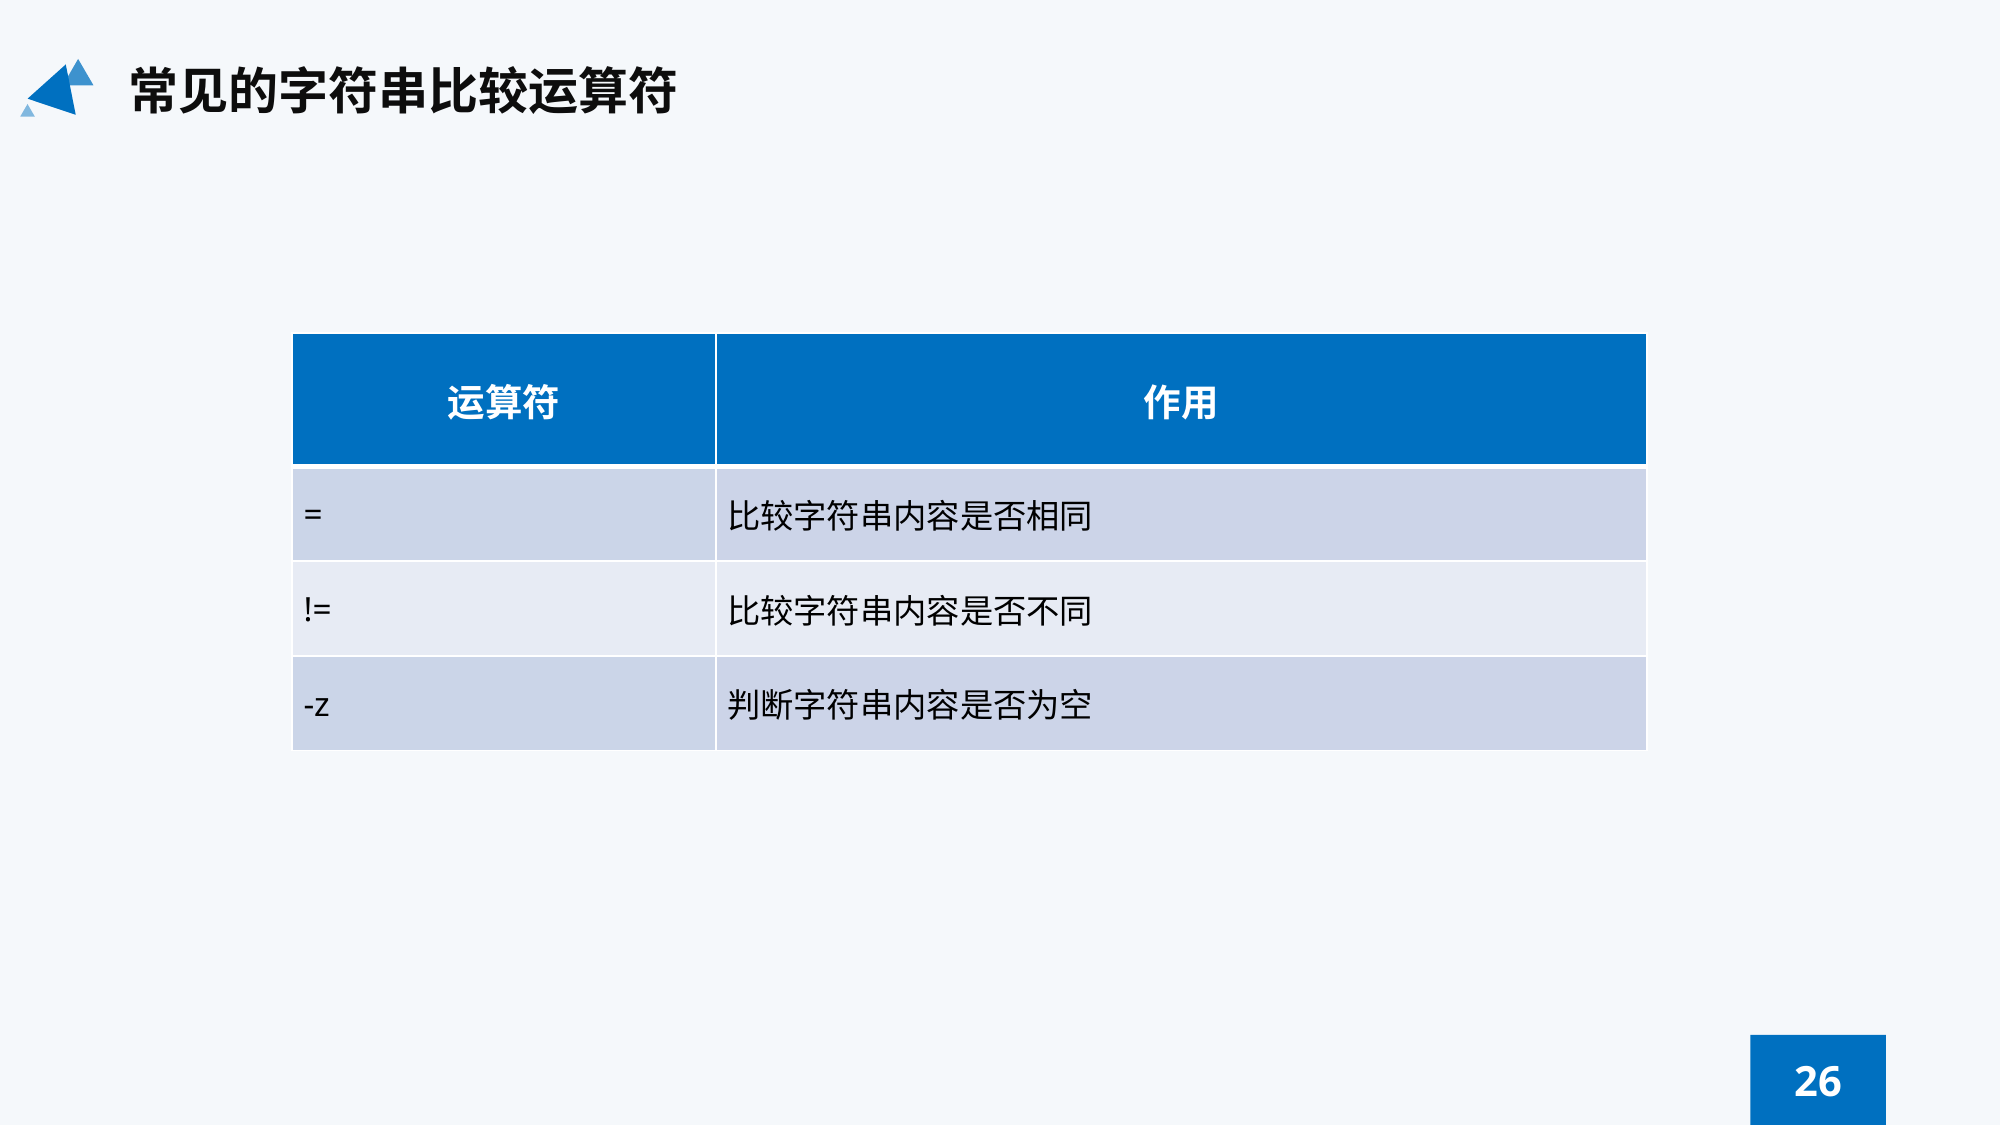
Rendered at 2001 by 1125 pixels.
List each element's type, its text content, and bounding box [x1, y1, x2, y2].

table_cell 比较字符串内容是否相同 [717, 469, 1646, 560]
table_header 运算符 [293, 334, 715, 464]
table_header 作用 [717, 334, 1646, 464]
table_cell 判断字符串内容是否为空 [717, 657, 1646, 750]
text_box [20, 58, 94, 117]
table_cell 比较字符串内容是否不同 [717, 562, 1646, 655]
table_cell != [293, 562, 715, 655]
text_box 常见的字符串比较运算符 [114, 52, 822, 127]
table_cell = [293, 469, 715, 560]
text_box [1750, 1034, 1886, 1125]
table_cell -z [293, 657, 715, 750]
